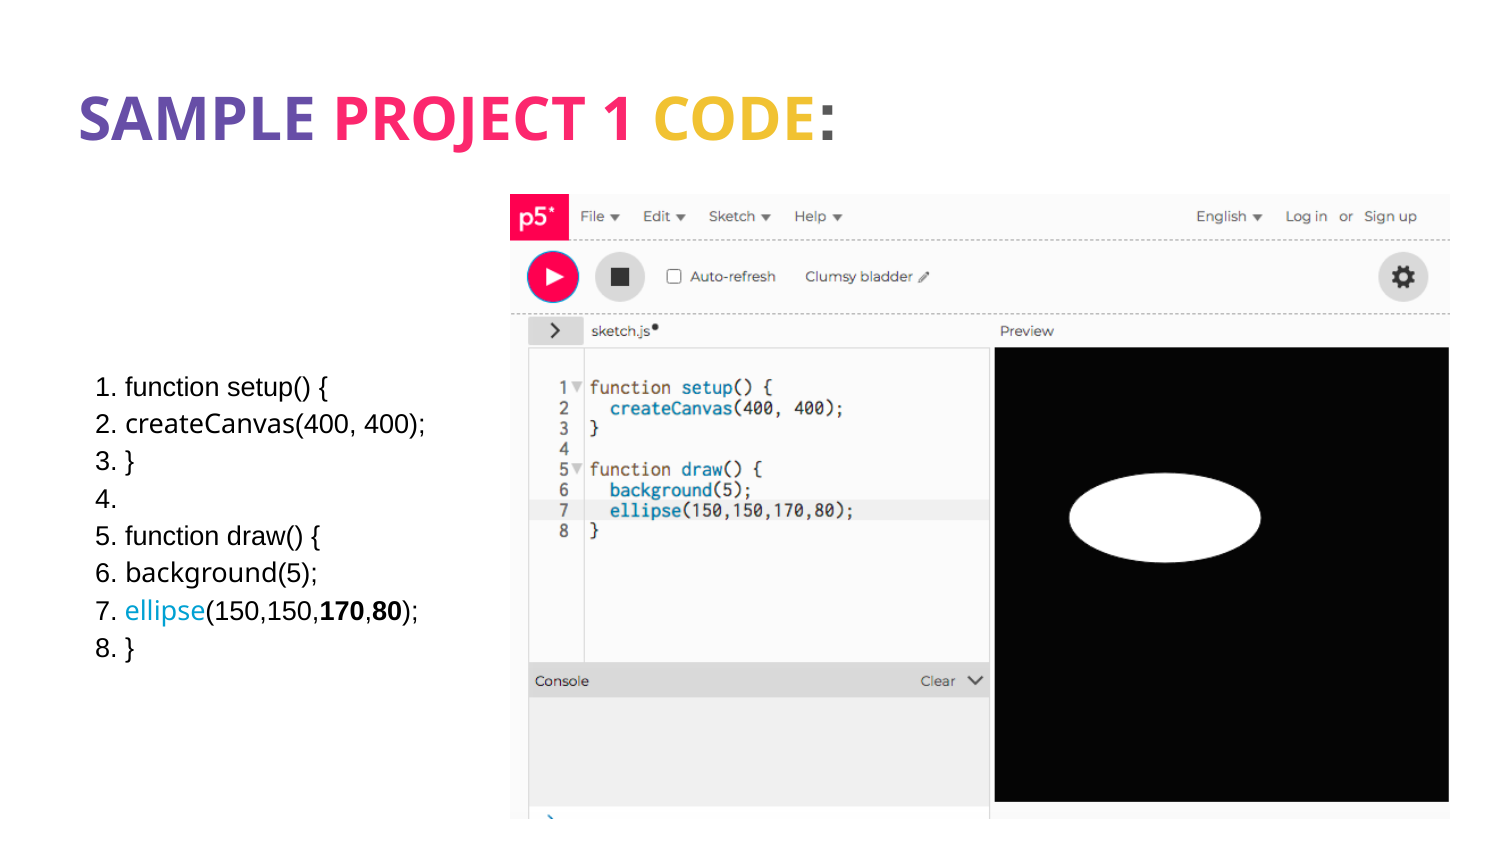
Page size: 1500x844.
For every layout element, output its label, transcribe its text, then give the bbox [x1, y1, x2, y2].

picture [509, 194, 1450, 819]
text_box 1. function setup() { 2. createCanvas(400, 400); 3. } 4. 5. function draw() { 6. background(5); 7. ellipse(150,150,170,80); 8. } [80, 349, 504, 652]
text_box SAMPLE PROJECT 1 CODE: [63, 56, 1404, 169]
